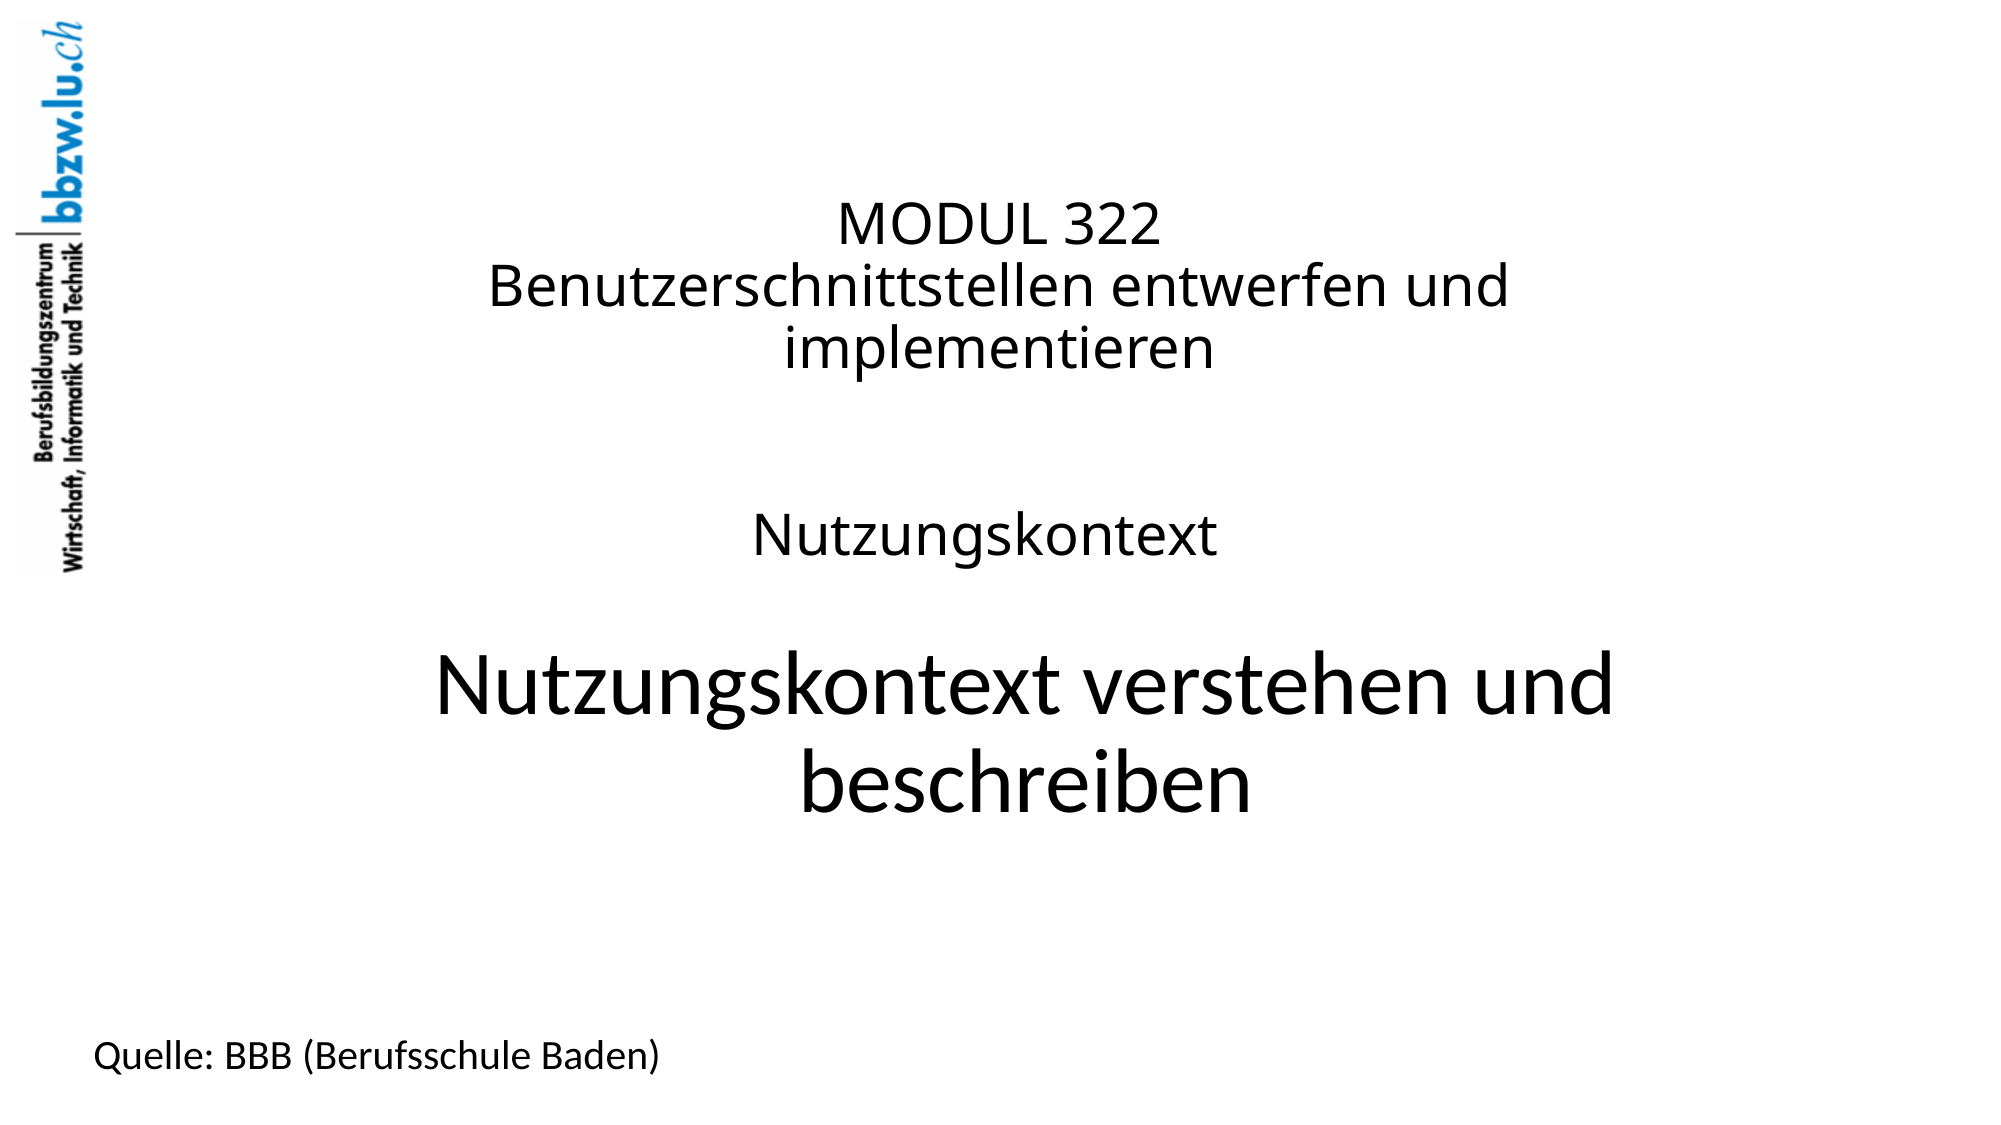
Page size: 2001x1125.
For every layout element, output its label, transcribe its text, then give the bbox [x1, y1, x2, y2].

text_box Quelle: BBB (Berufsschule Baden) [78, 1020, 1429, 1085]
title MODUL 322 Benutzerschnittstellen entwerfen und implementieren Nutzungskontext [249, 184, 1750, 576]
subtitle Nutzungskontext verstehen und beschreiben [344, 627, 1709, 899]
picture [16, 20, 88, 574]
